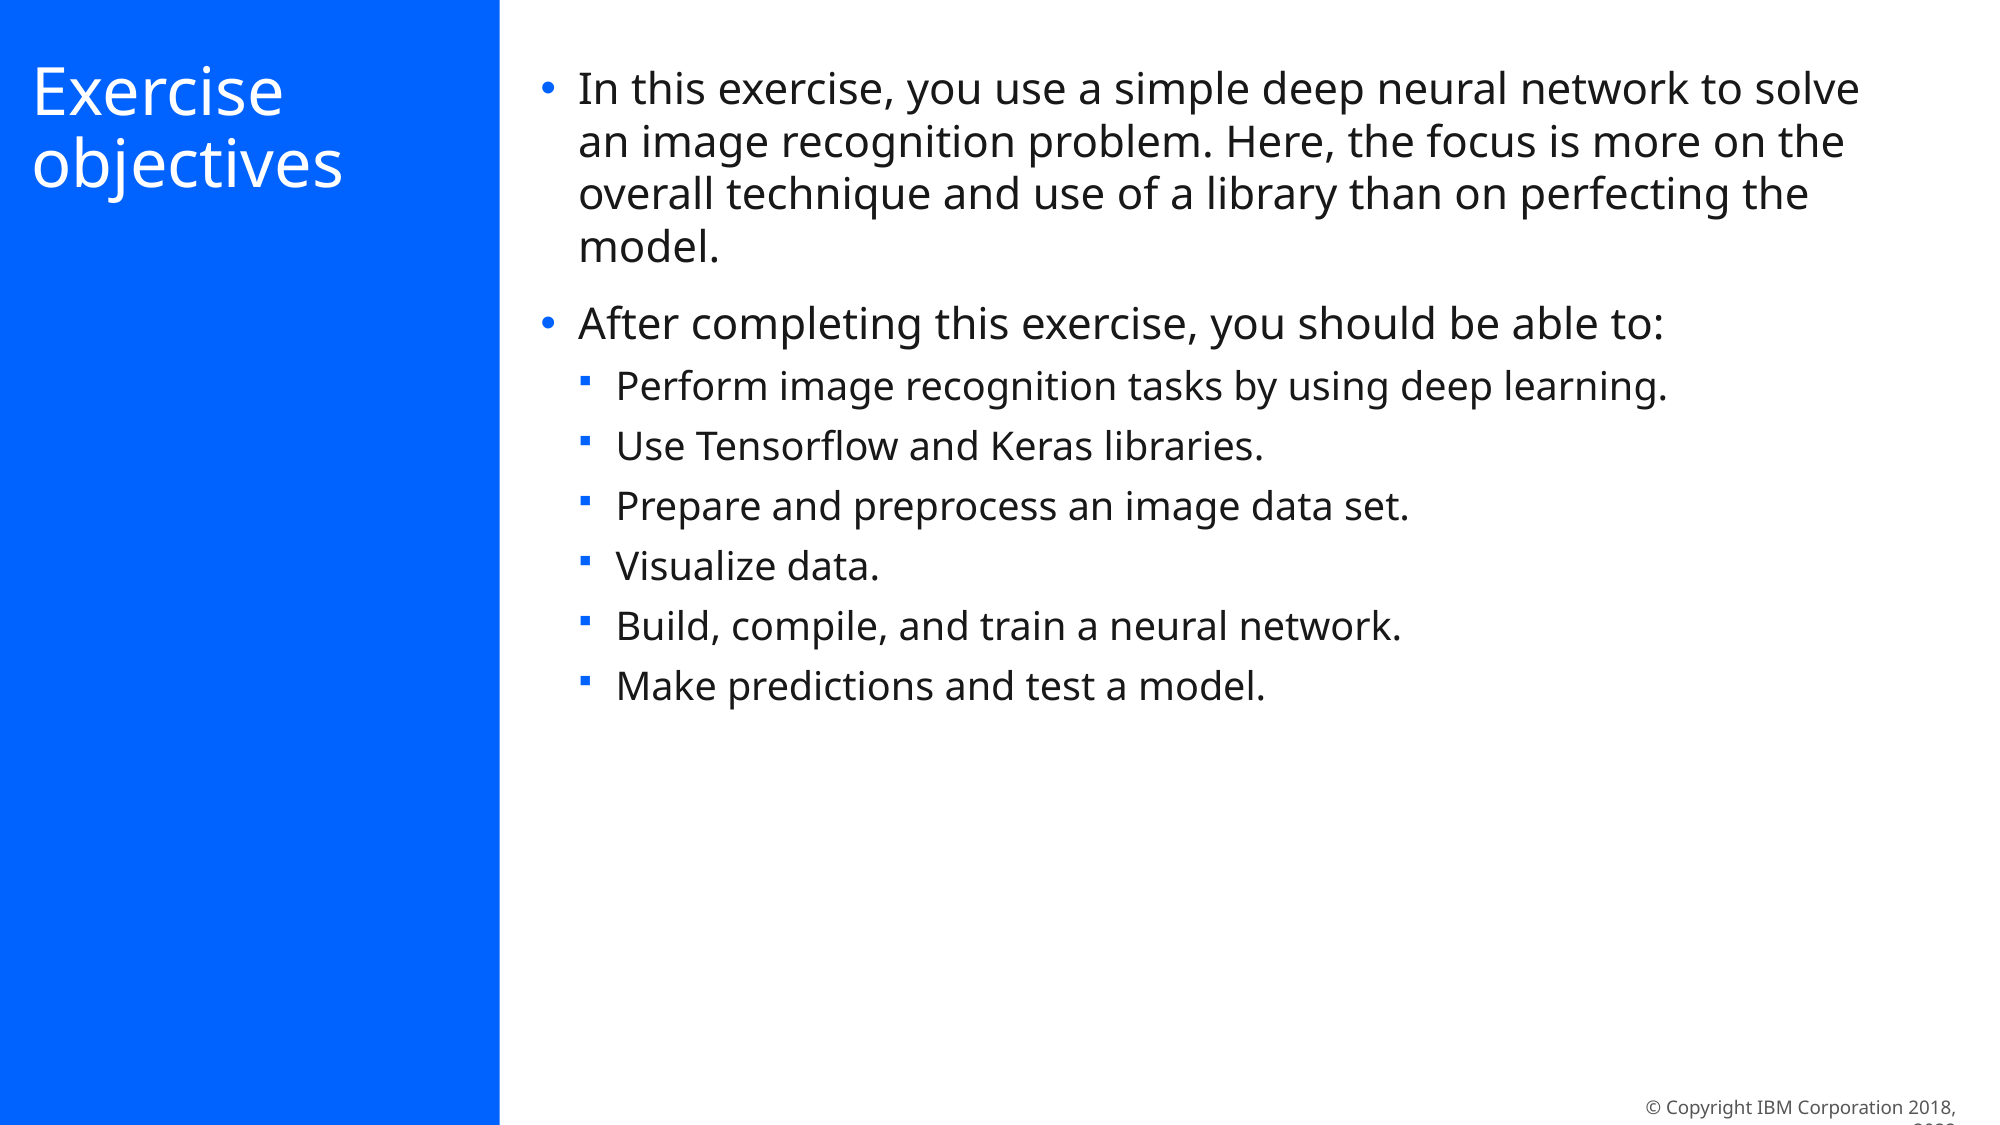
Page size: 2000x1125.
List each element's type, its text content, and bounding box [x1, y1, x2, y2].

title Exercise objectives [16, 57, 483, 1097]
list In this exercise, you use a simple deep neural network to solve an image recognition problem. Here, the focus is more on the overall technique and use of a library than on perfecting the model. After completing this exercise, you should be able to: Perform image recognition tasks by using deep learning. Use Tensorflow and Keras libraries. Prepare and preprocess an image data set. Visualize data. Build, compile, and train a neural network. Make predictions and test a model. [525, 57, 1922, 1097]
footer © Copyright IBM Corporation 2018, 2022 [1616, 1096, 1972, 1125]
